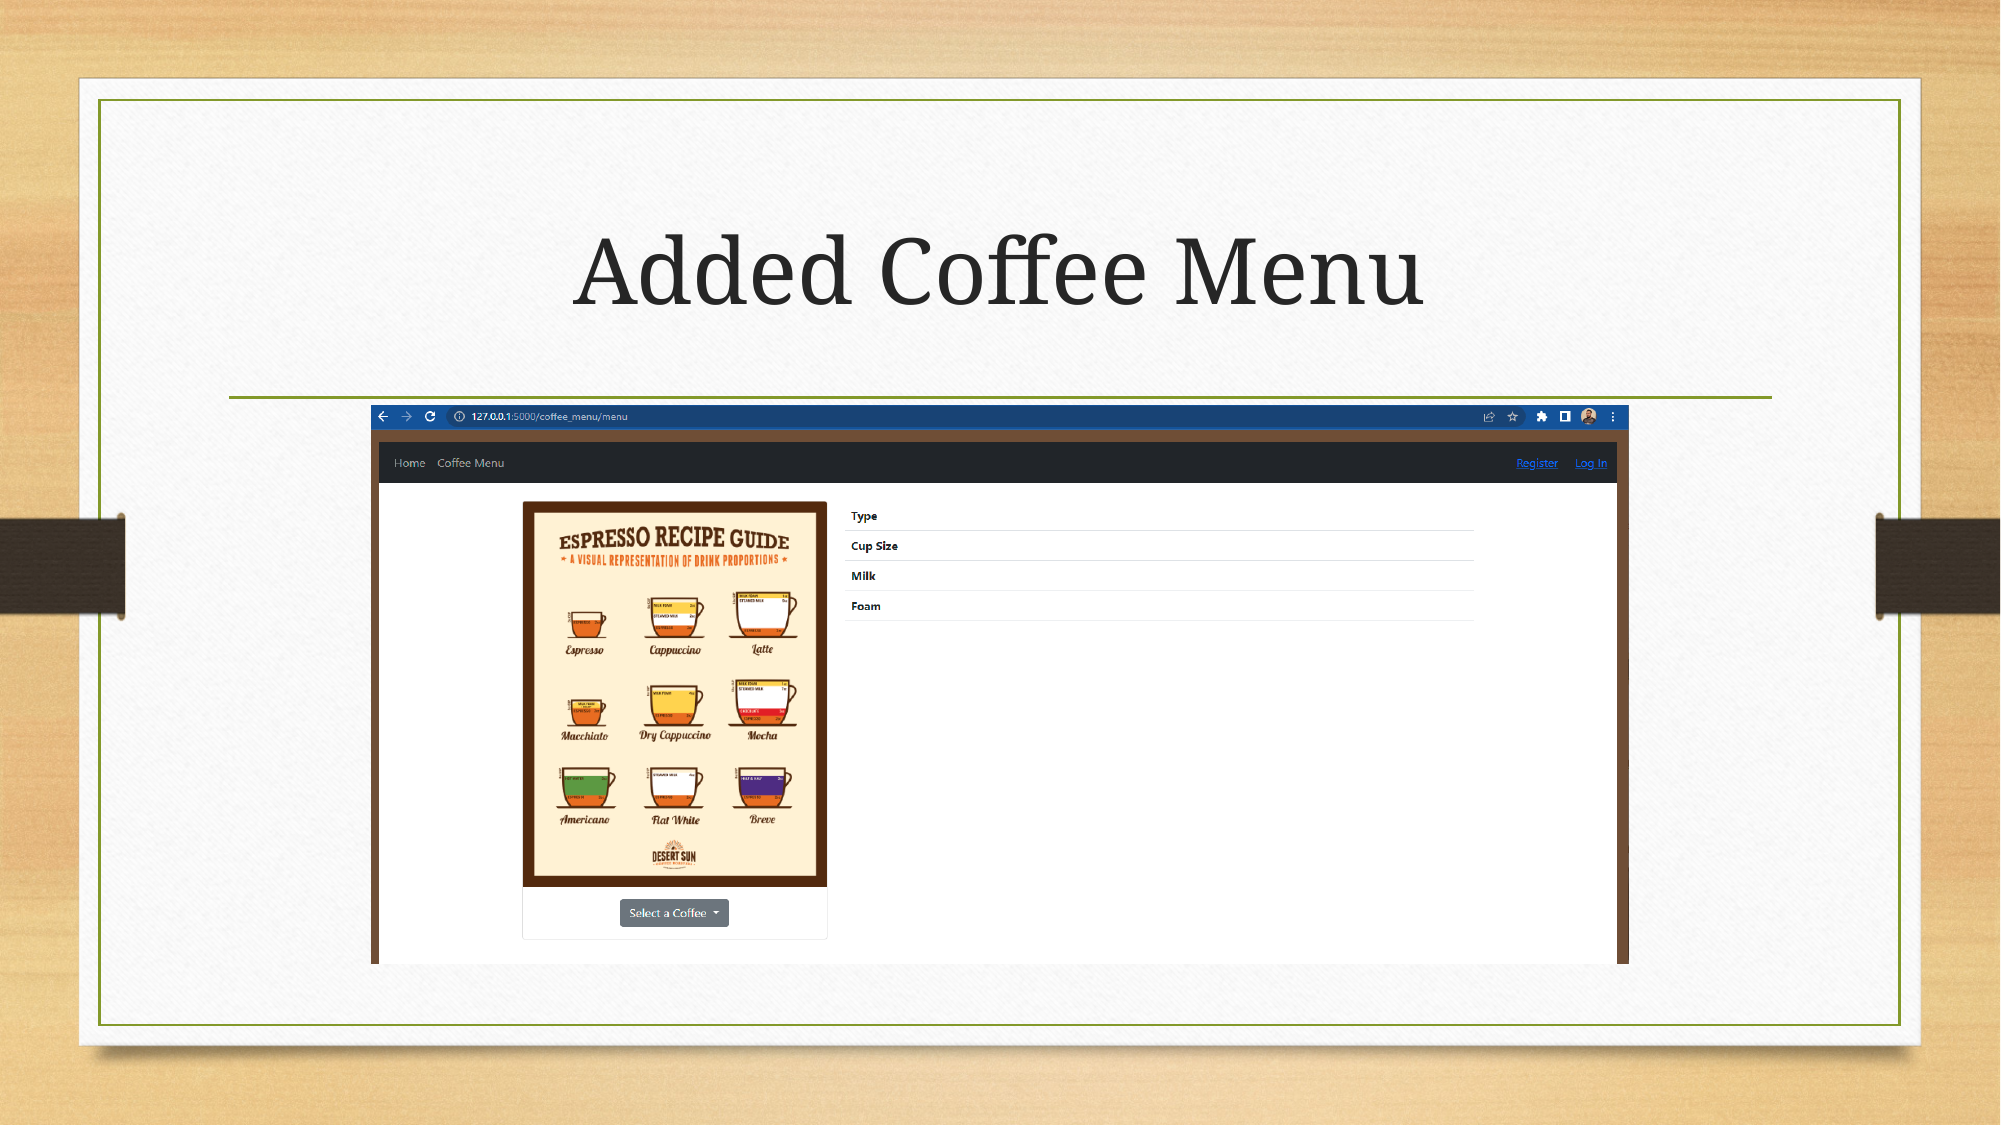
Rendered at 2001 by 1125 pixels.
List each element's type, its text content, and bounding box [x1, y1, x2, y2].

title Added Coffee Menu [212, 161, 1788, 375]
picture [0, 0, 2001, 1125]
